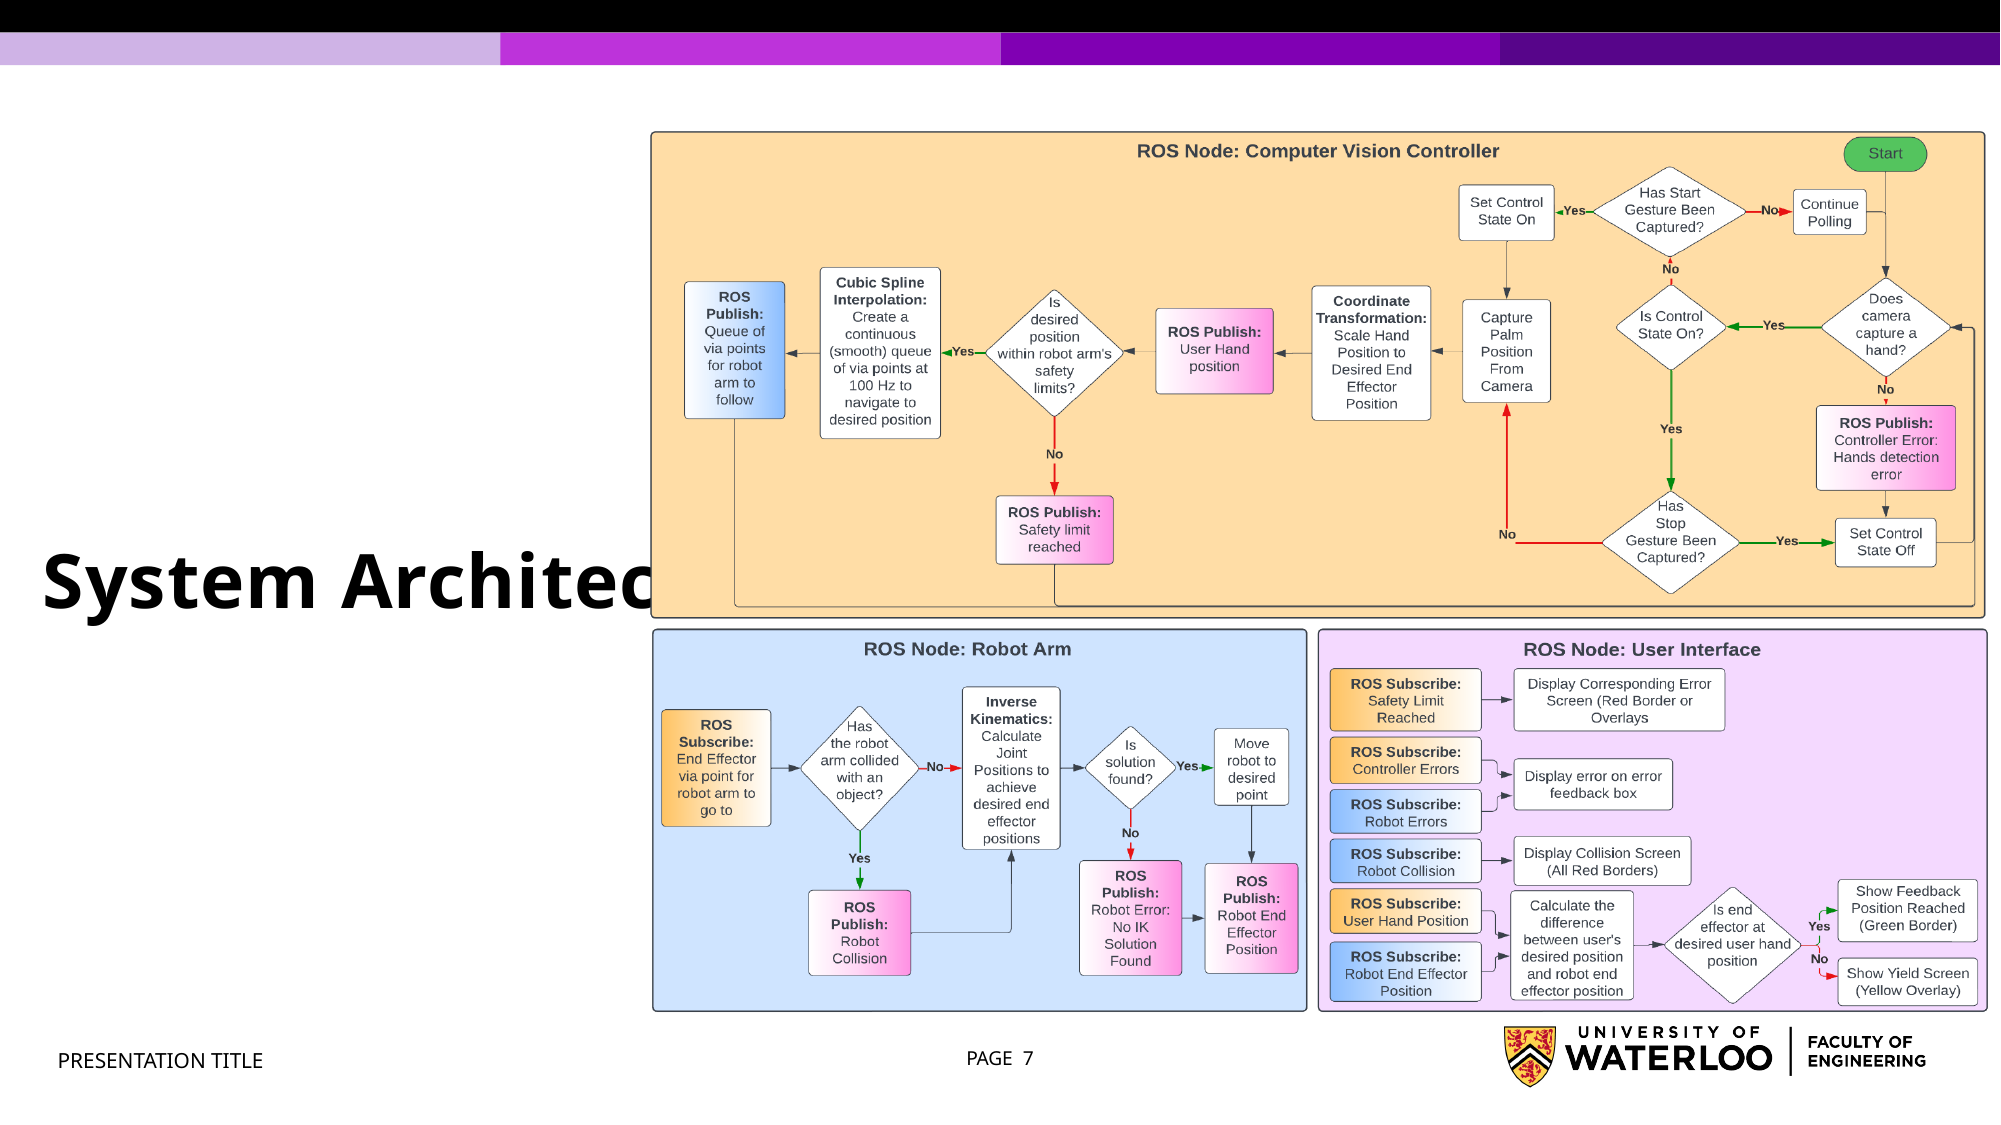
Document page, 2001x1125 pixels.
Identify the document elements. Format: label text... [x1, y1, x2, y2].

picture [1446, 1040, 1982, 1125]
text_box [621, 103, 2000, 1040]
slide_number PAGE 7 [916, 1040, 1084, 1081]
title System Architecture [27, 512, 621, 660]
footer PRESENTATION TITLE [42, 1039, 900, 1081]
